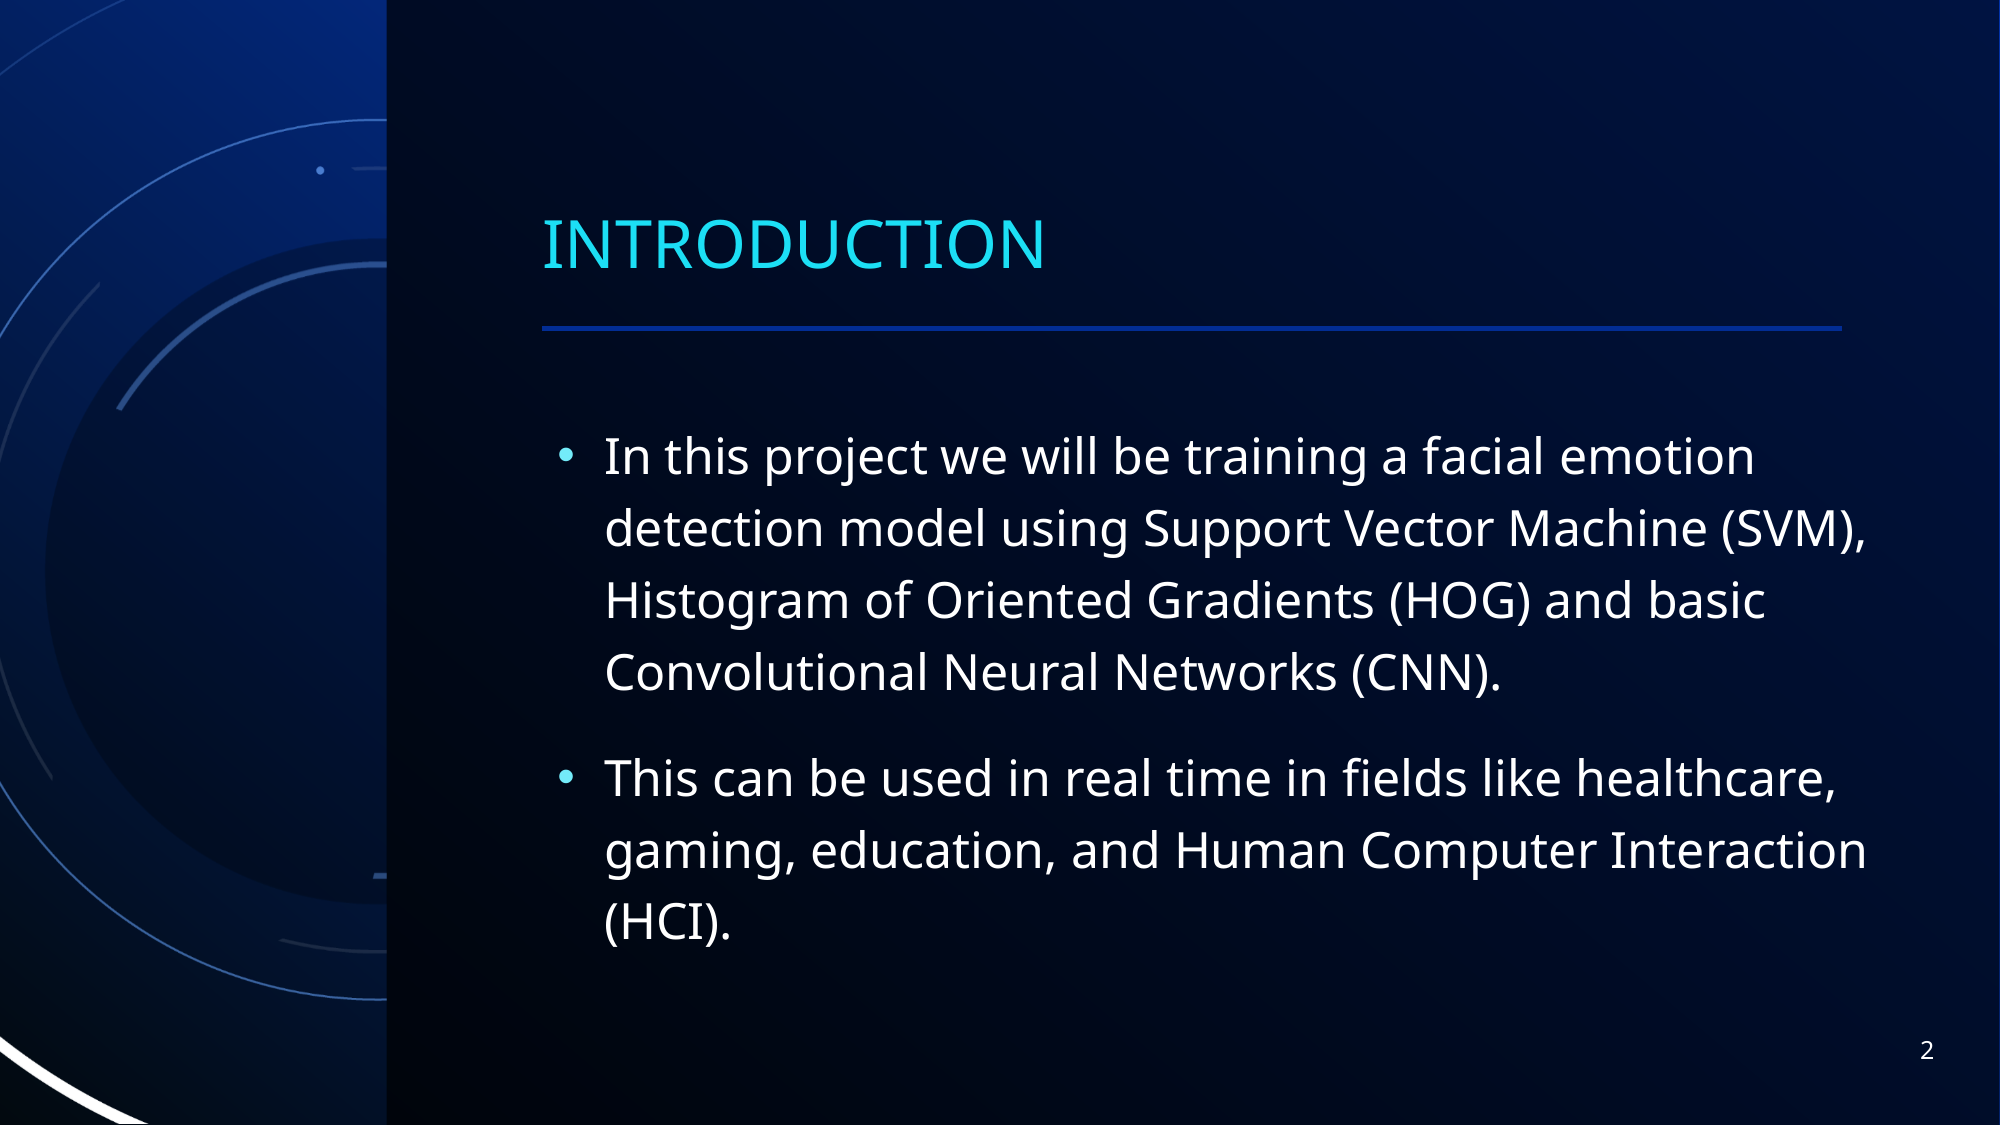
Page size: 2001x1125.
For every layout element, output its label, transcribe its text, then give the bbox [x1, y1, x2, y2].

slide_number 2 [1499, 1021, 1950, 1082]
list In this project we will be training a facial emotion detection model using Support Vector Machine (SVM), Histogram of Oriented Gradients (HOG) and basic Convolutional Neural Networks (CNN). This can be used in real time in fields like healthcare, gaming, education, and Human Computer Interaction (HCI). [542, 405, 1892, 1067]
title introduction [542, 18, 1760, 291]
picture [0, 0, 387, 1124]
